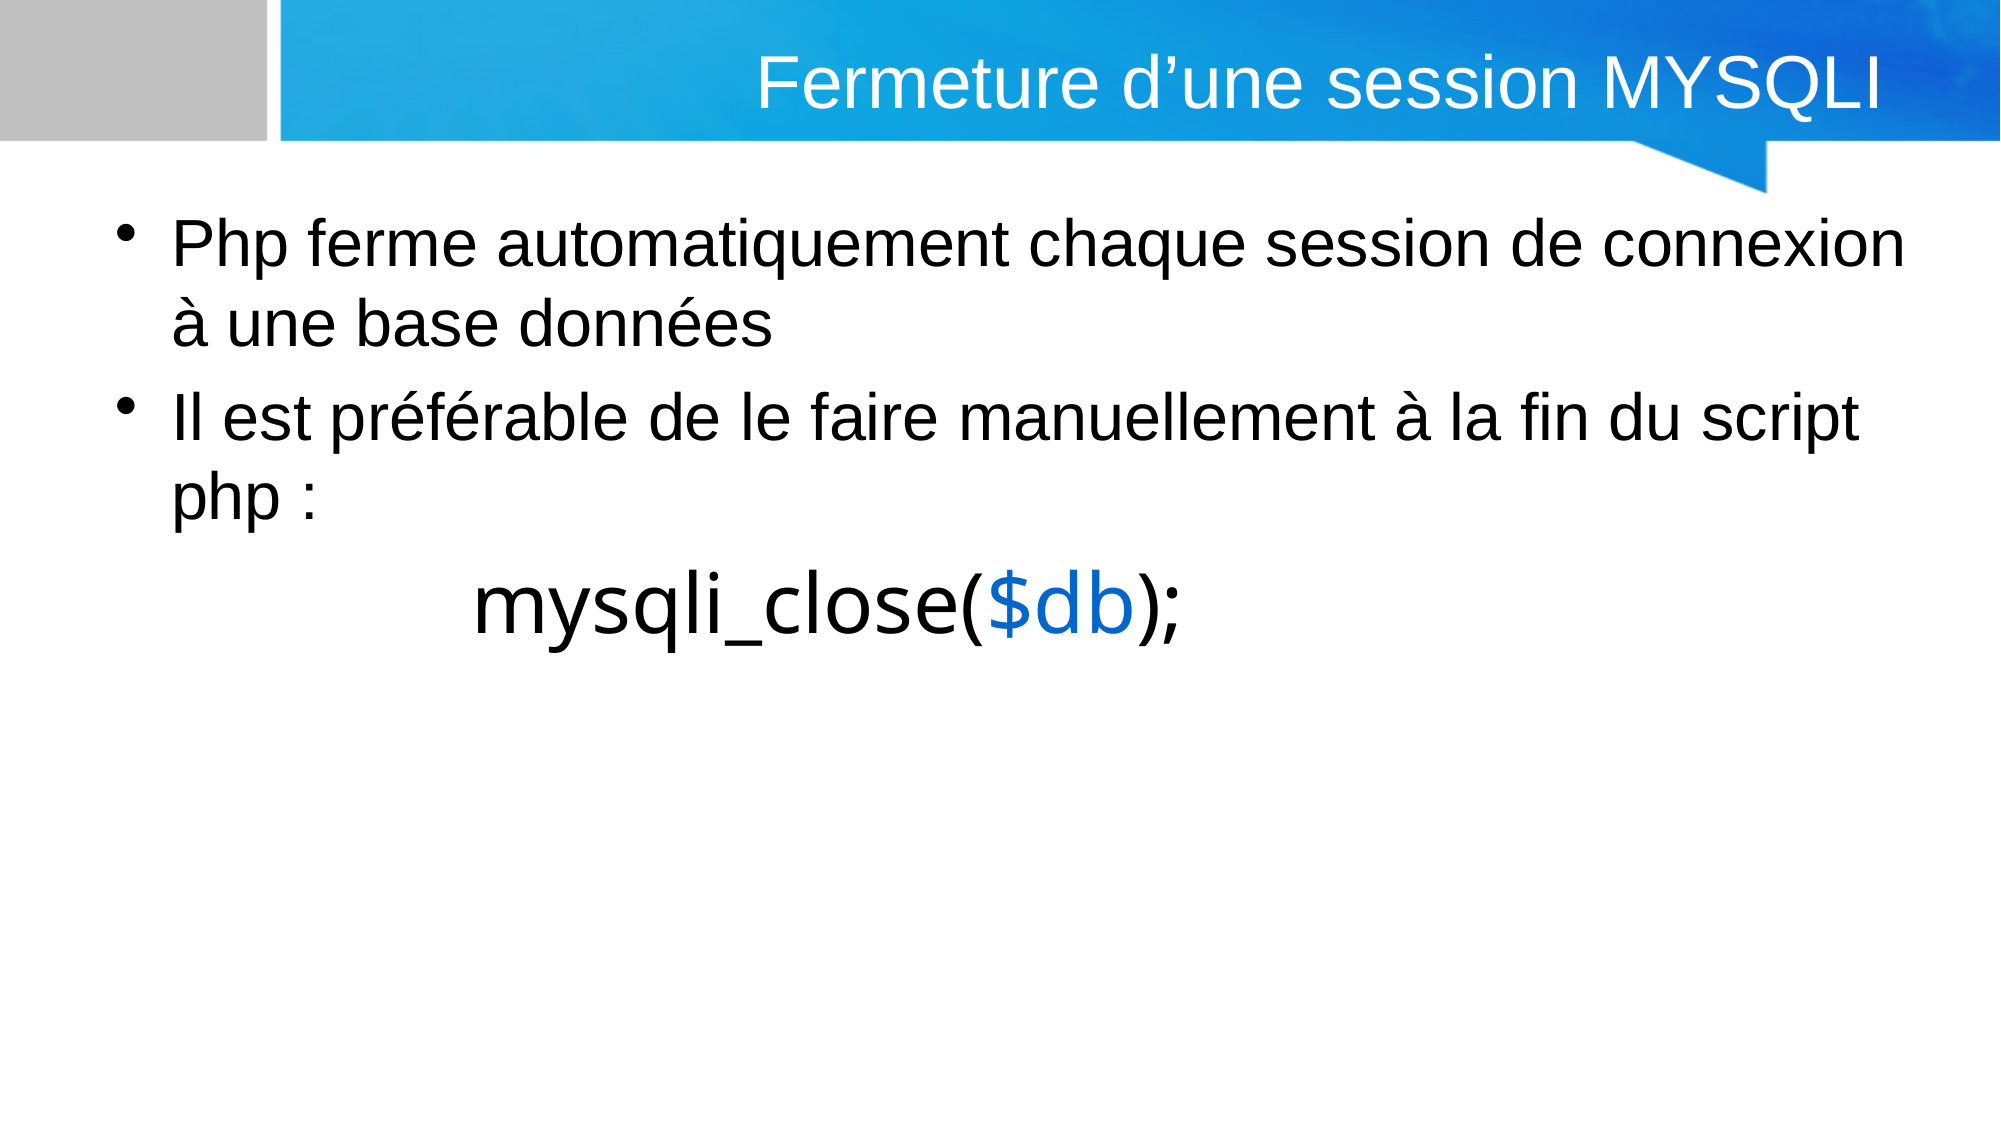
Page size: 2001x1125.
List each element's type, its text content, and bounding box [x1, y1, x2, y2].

title Fermeture d’une session MYSQLI [99, 30, 1901, 127]
picture [0, 0, 2000, 1125]
list Php ferme automatiquement chaque session de connexion à une base données Il est préférable de le faire manuellement à la fin du script php : mysqli_close($db); [99, 192, 1927, 1006]
